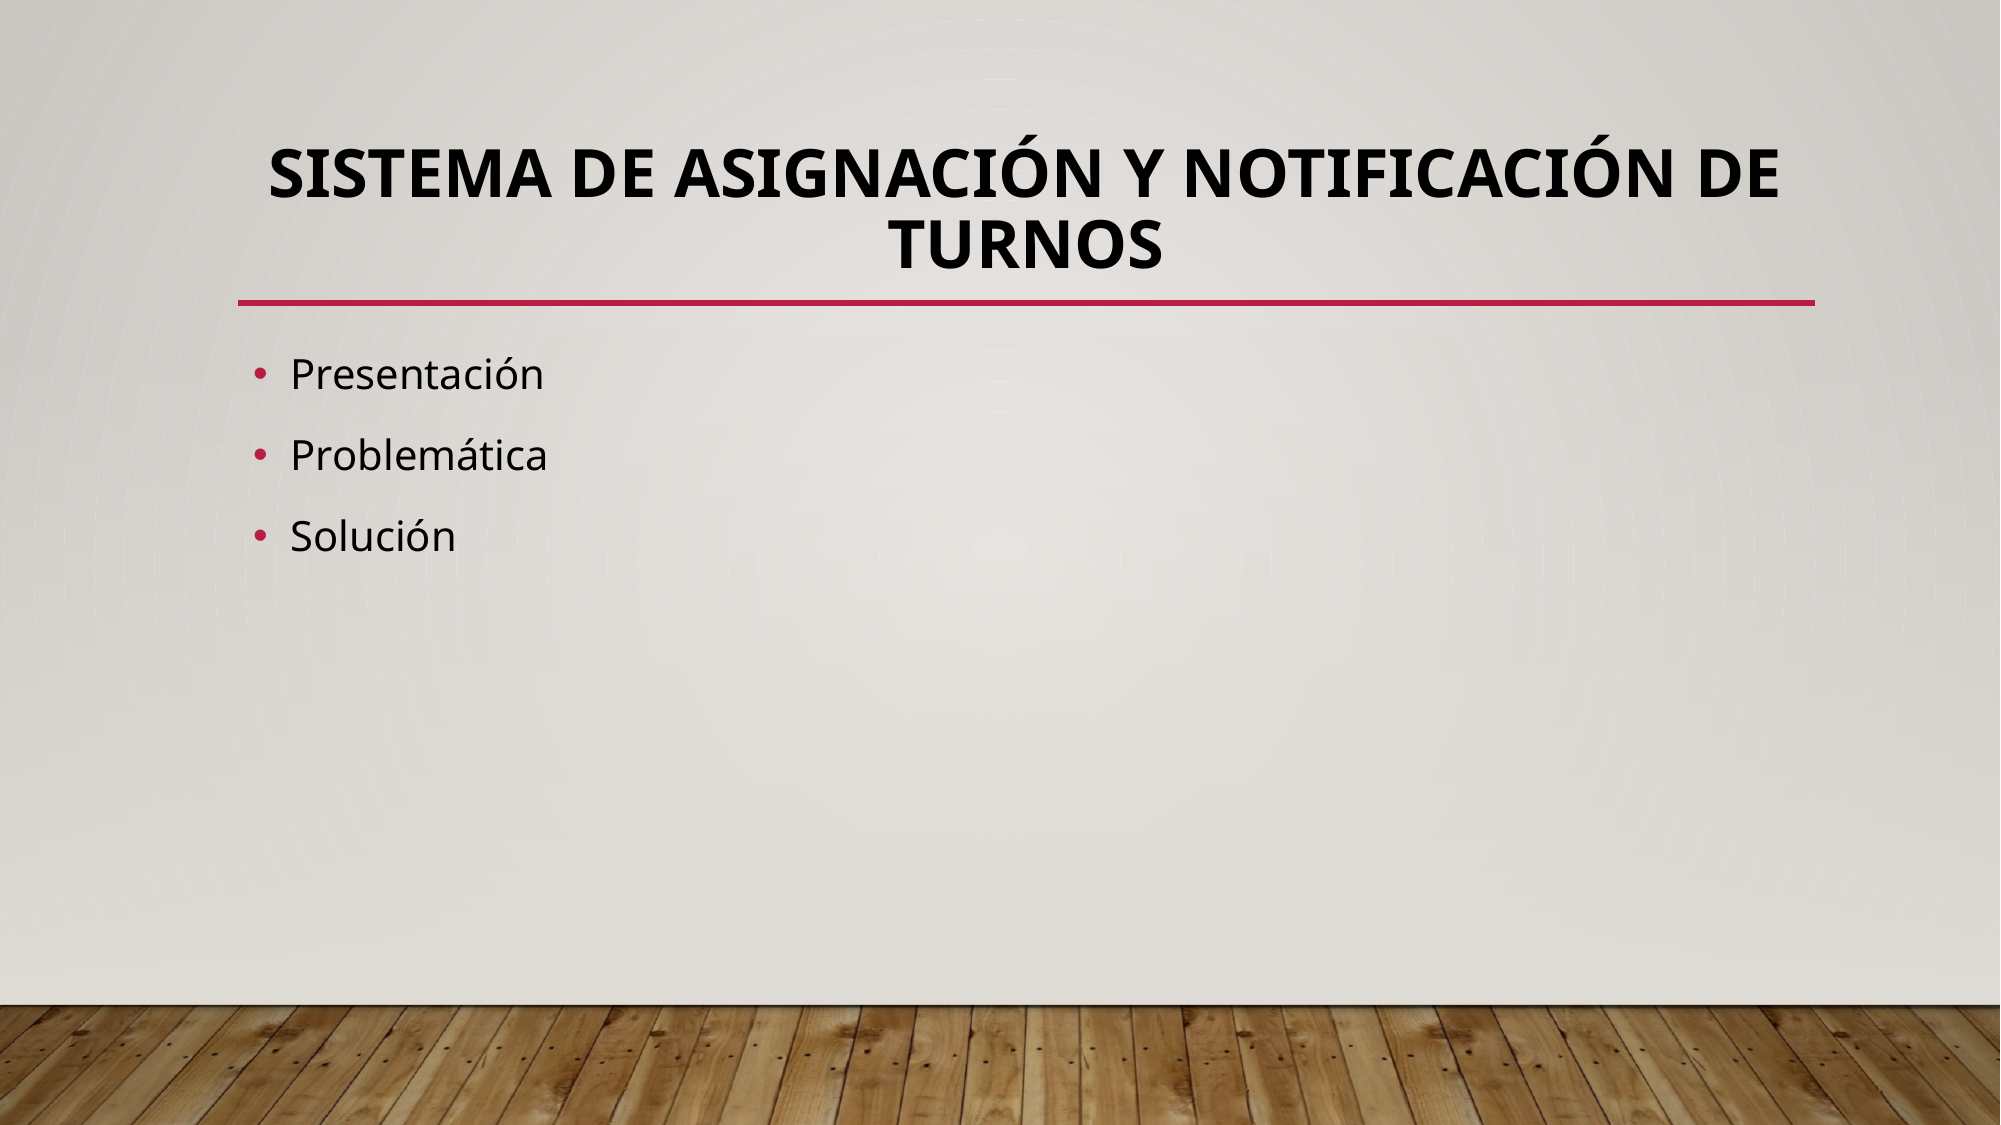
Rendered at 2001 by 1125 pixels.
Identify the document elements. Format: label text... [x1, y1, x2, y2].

picture [0, 1005, 2000, 1125]
title Sistema de asignación y notificación de turnos [238, 131, 1814, 305]
list Presentación Problemática Solución [238, 330, 1814, 897]
